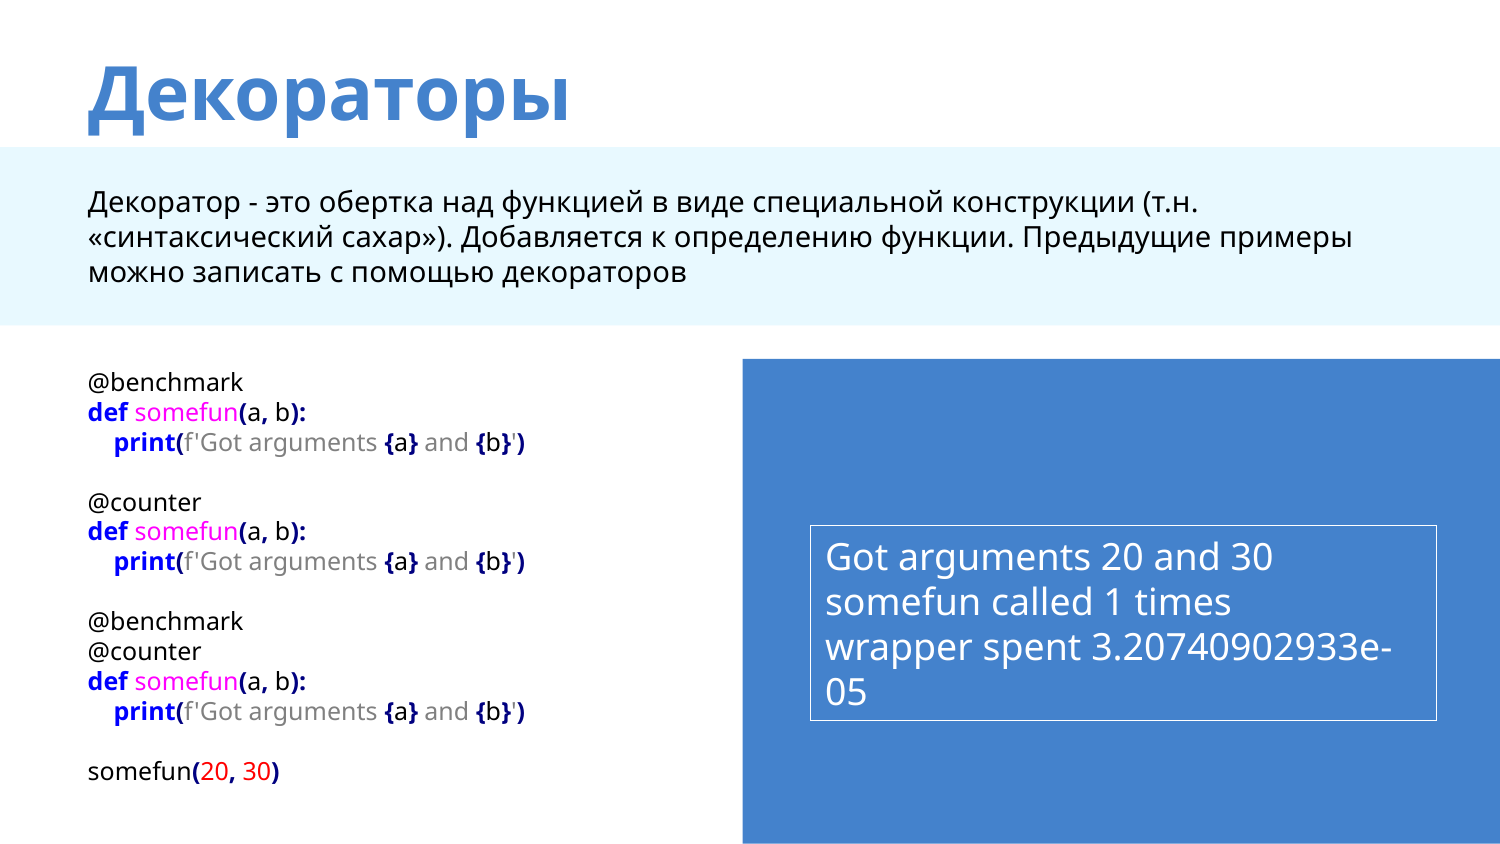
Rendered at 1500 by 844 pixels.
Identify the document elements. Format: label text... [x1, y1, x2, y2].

text_box [740, 357, 1500, 844]
text_box Got arguments 20 and 30 somefun called 1 times wrapper spent 3.20740902933e-05 [810, 525, 1437, 721]
text_box Декоратор - это обертка над функцией в виде специальной конструкции (т.н. «синтаксический сахар»). Добавляется к определению функции. Предыдущие примеры можно записать с помощью декораторов [73, 175, 1413, 296]
text_box [0, 145, 1500, 327]
title Декораторы [73, 30, 1431, 144]
text_box @benchmark def somefun(a, b): print(f'Got arguments {a} and {b}') @counter def somefun(a, b): print(f'Got arguments {a} and {b}') @benchmark @counter def somefun(a, b): print(f'Got arguments {a} and {b}') somefun(20, 30) [72, 358, 767, 793]
